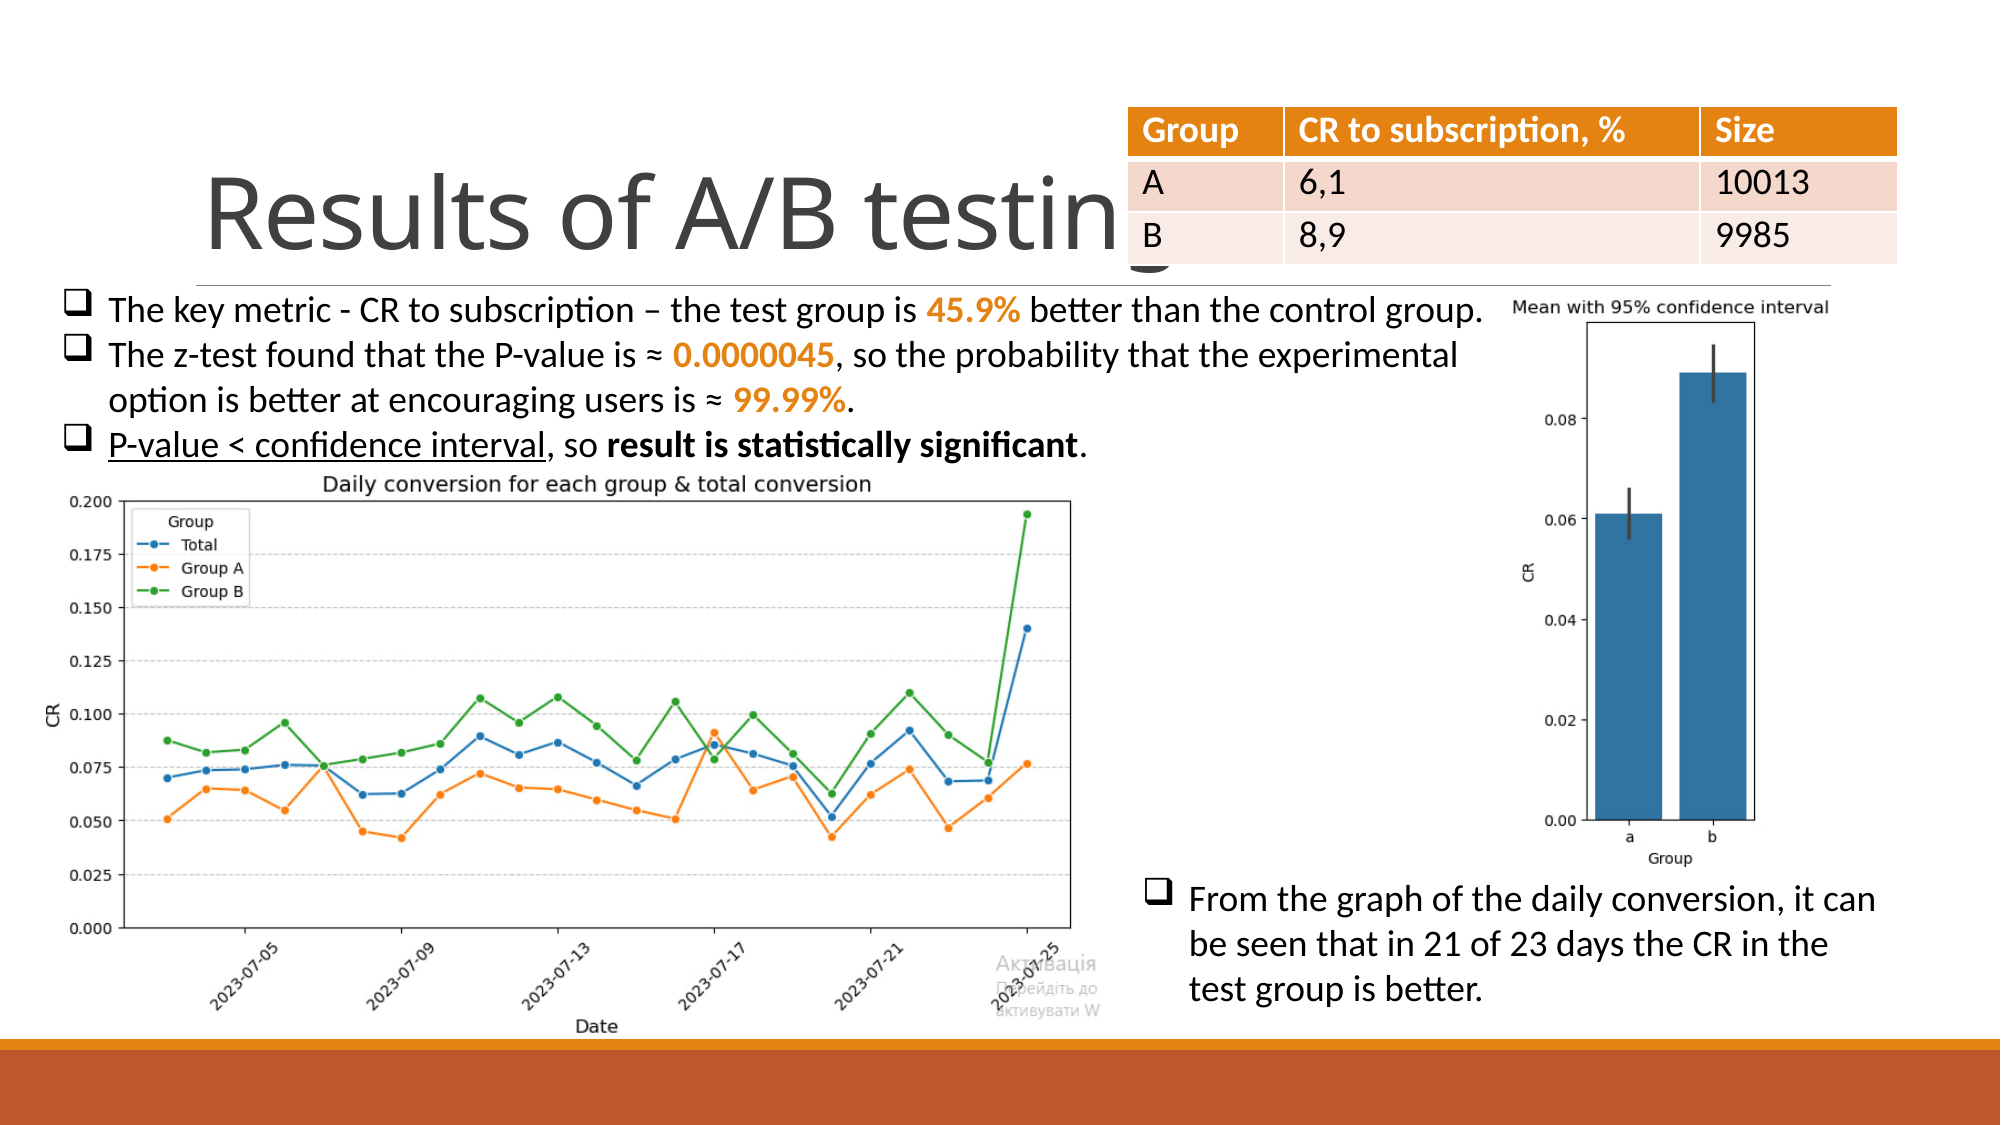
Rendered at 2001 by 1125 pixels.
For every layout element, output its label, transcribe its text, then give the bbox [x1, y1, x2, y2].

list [1512, 294, 1834, 868]
table_cell 10013 [1701, 162, 1897, 211]
table_cell 9985 [1701, 213, 1897, 264]
table_cell A [1128, 162, 1283, 211]
table_header CR to subscription, % [1285, 107, 1699, 156]
table_header Size [1701, 107, 1897, 156]
table_cell B [1128, 213, 1283, 264]
table_header Group [1128, 107, 1283, 156]
picture [46, 473, 1100, 1036]
text_box The key metric - CR to subscription – the test group is 45.9% better than the control group. The z-test found that the P-value is ≈ 0.0000045, so the probability that the experimental option is better at encouraging users is ≈ 99.99%. P-value < confidence interval, so result is statistically significant. [46, 277, 1530, 472]
table_cell 6,1 [1285, 162, 1699, 211]
table_cell 8,9 [1285, 213, 1699, 264]
title Results of A/B testing [187, 9, 1838, 278]
text_box From the graph of the daily conversion, it can be seen that in 21 of 23 days the CR in the test group is better. [1127, 866, 1899, 1017]
